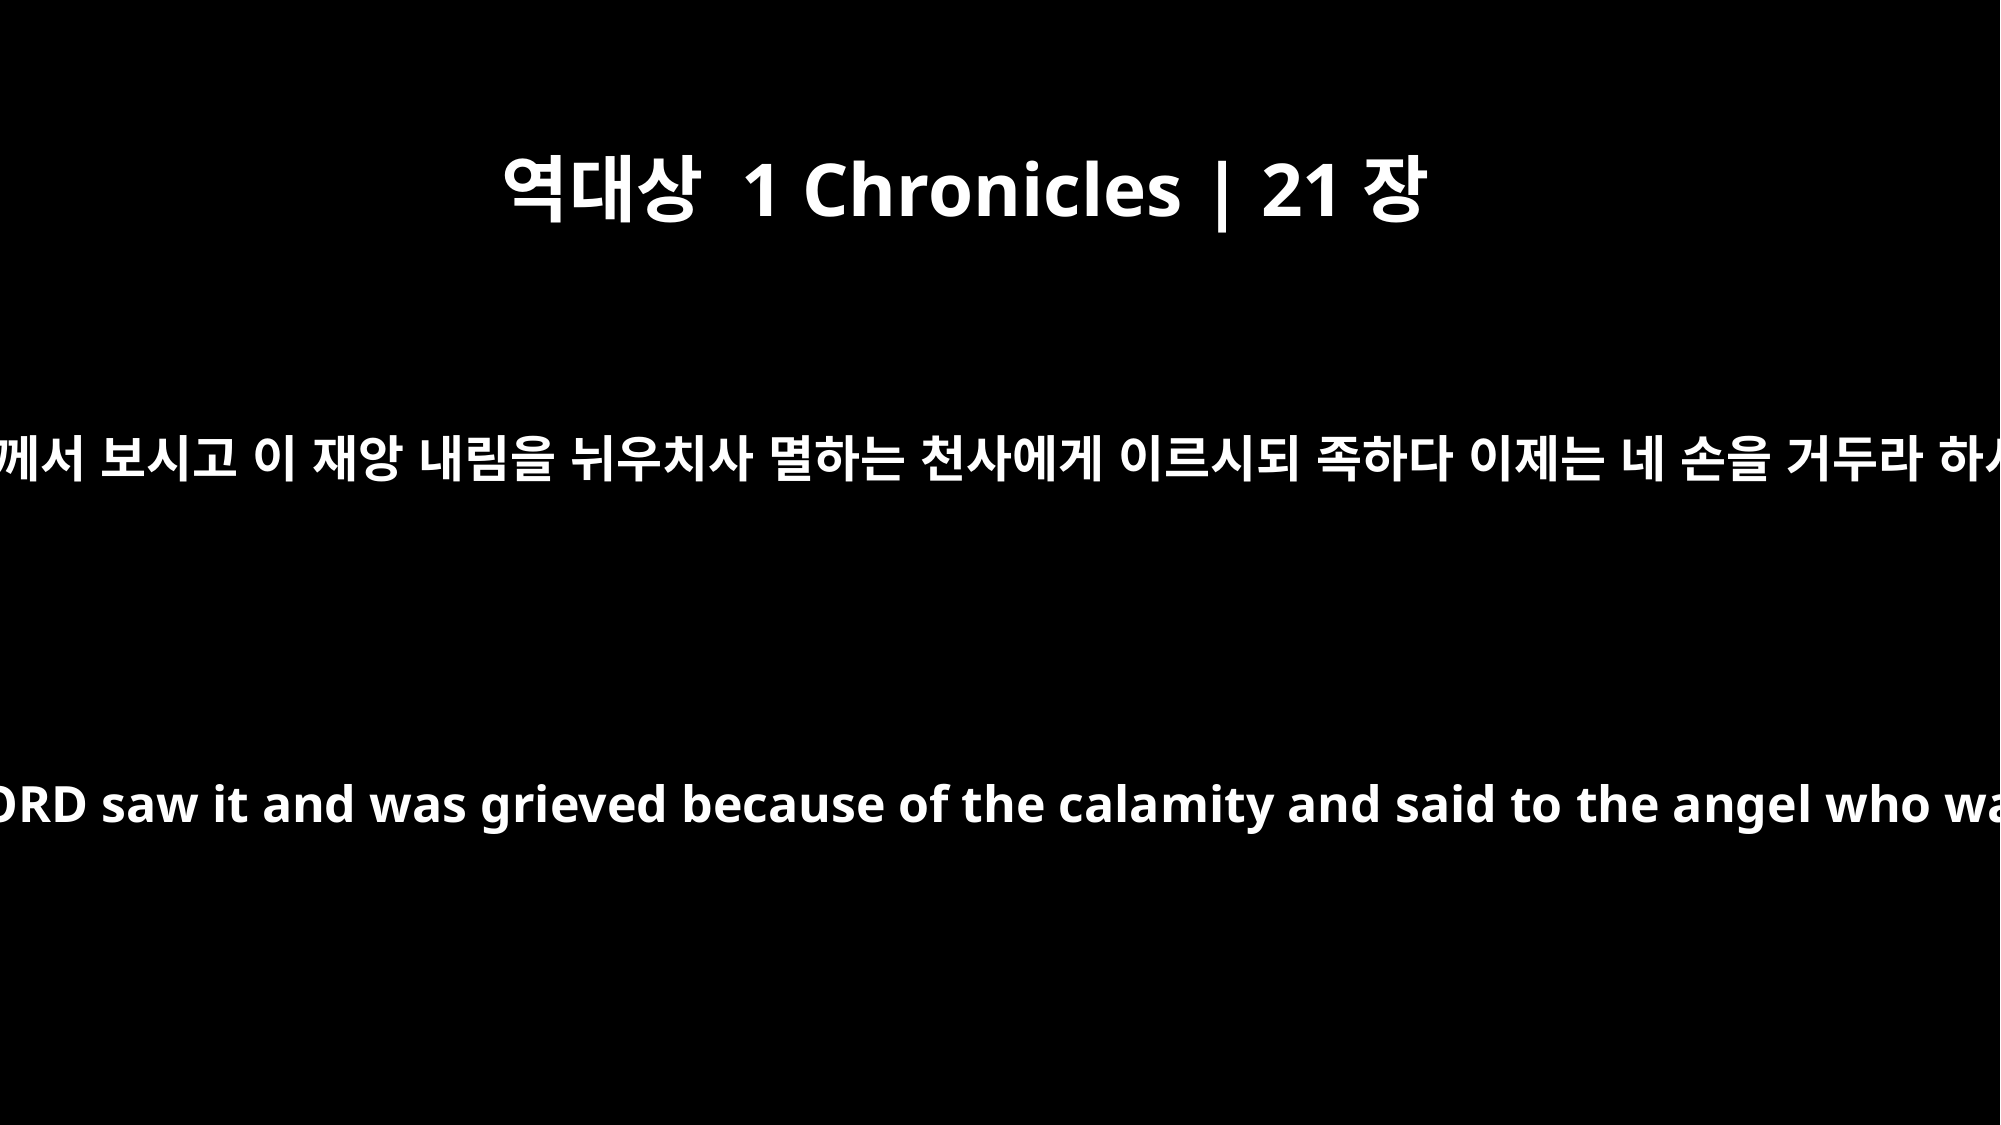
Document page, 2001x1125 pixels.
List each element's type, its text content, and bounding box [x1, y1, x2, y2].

text_box And God sent an angel to destroy Jerusalem. But as the angel was doing so, the LORD saw it and was grieved because of the calamity and said to the angel who was destroying the people, "Enough! Withdraw your hand." The angel of the LORD was then standing at the threshing floor of Araunah the Jebusite. [0, 764, 2000, 900]
text_box 15 하나님이 예루살렘을 멸하러 천사를 보내셨더니 천사가 멸하려 할 때에 여호와께서 보시고 이 재앙 내림을 뉘우치사 멸하는 천사에게 이르시되 족하다 이제는 네 손을 거두라 하시니 그 때에 여호와의 천사가 여부스 사람 오르난의 타작 마당 곁에 선지라 [0, 359, 2000, 495]
text_box 역대상 1 Chronicles | 21장 [487, 136, 1445, 239]
